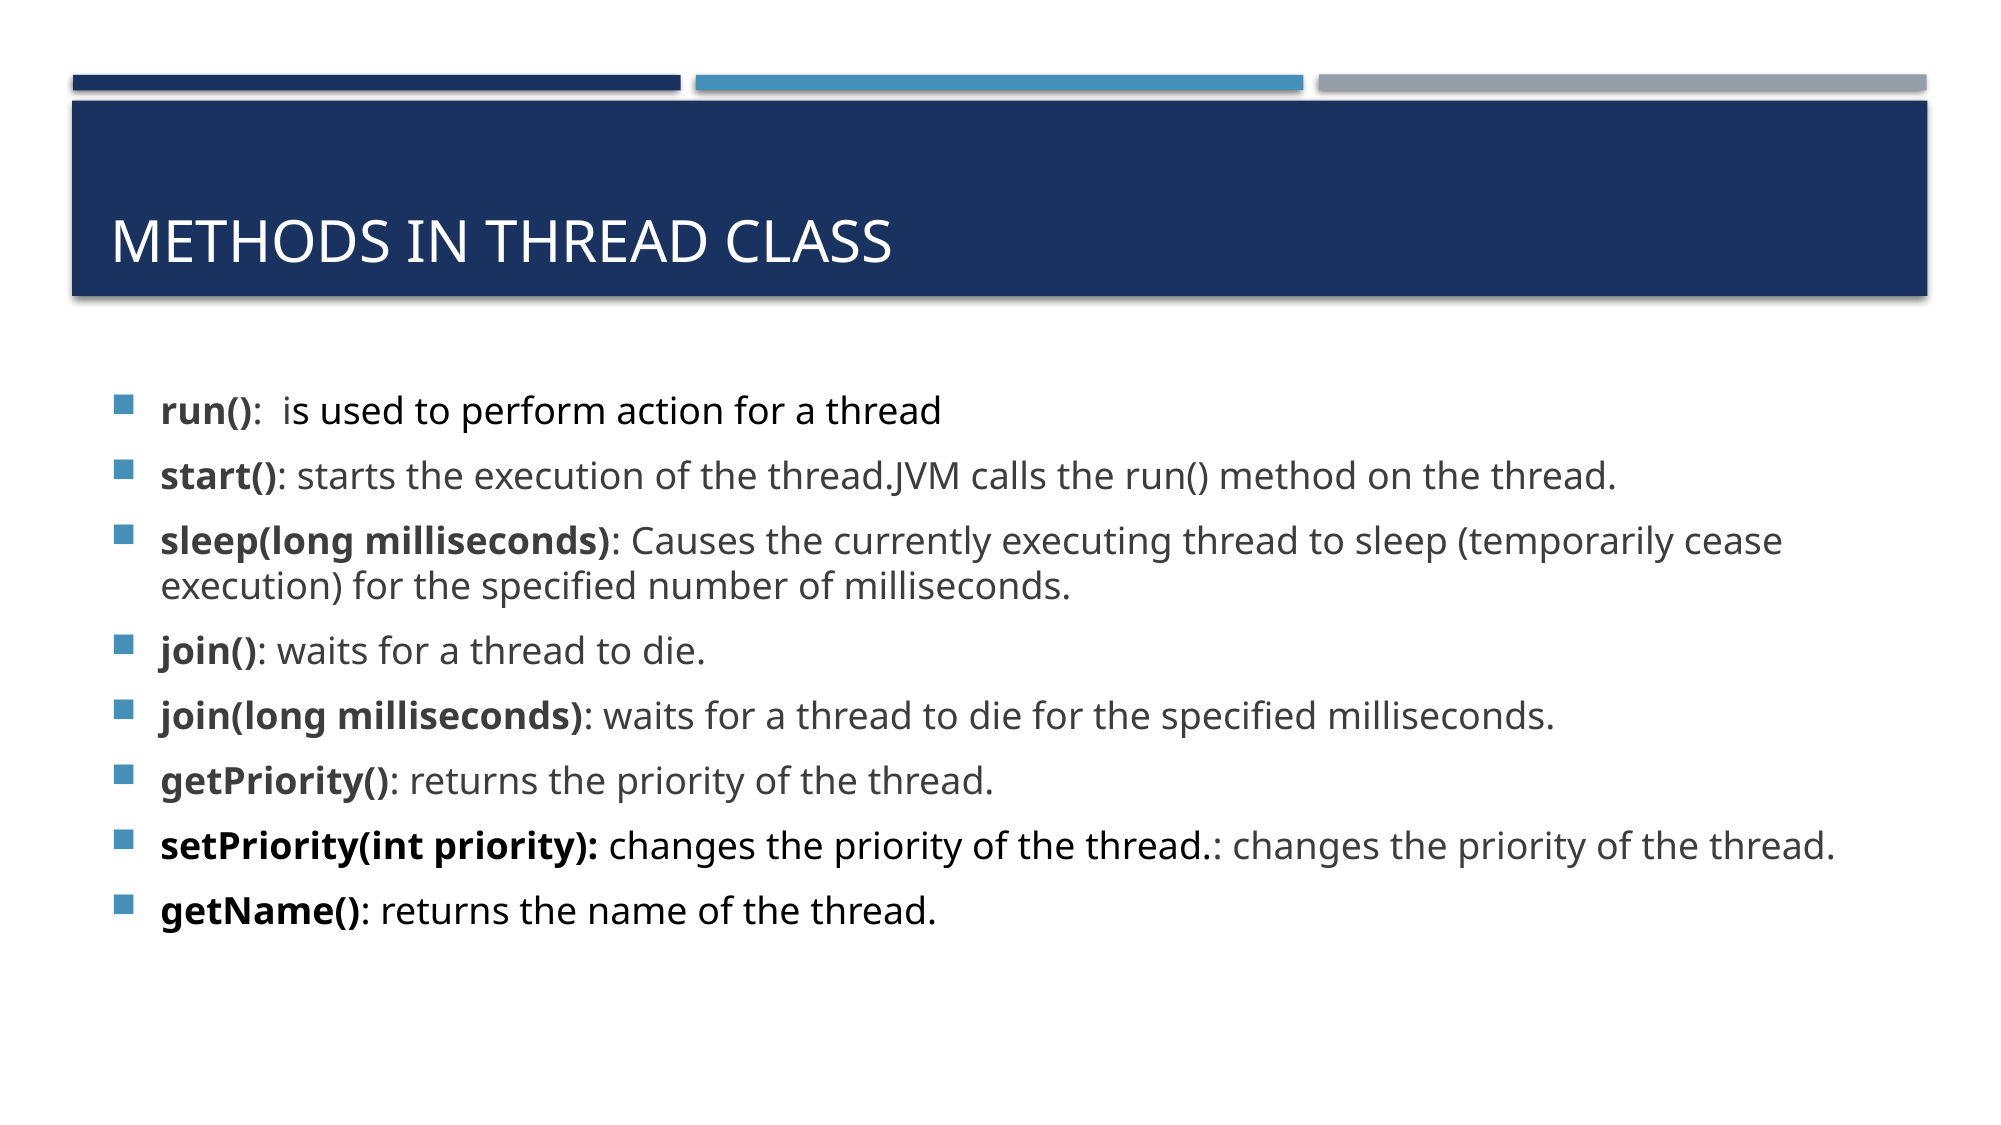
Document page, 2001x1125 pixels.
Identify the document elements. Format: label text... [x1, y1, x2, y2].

list run(): is used to perform action for a thread start(): starts the execution of the thread.JVM calls the run() method on the thread. sleep(long milliseconds): Causes the currently executing thread to sleep (temporarily cease execution) for the specified number of milliseconds. join(): waits for a thread to die. join(long milliseconds): waits for a thread to die for the specified milliseconds. getPriority(): returns the priority of the thread. setPriority(int priority): changes the priority of the thread.: changes the priority of the thread. getName(): returns the name of the thread. [95, 357, 1905, 962]
title METHODS in thread class [95, 115, 1905, 282]
